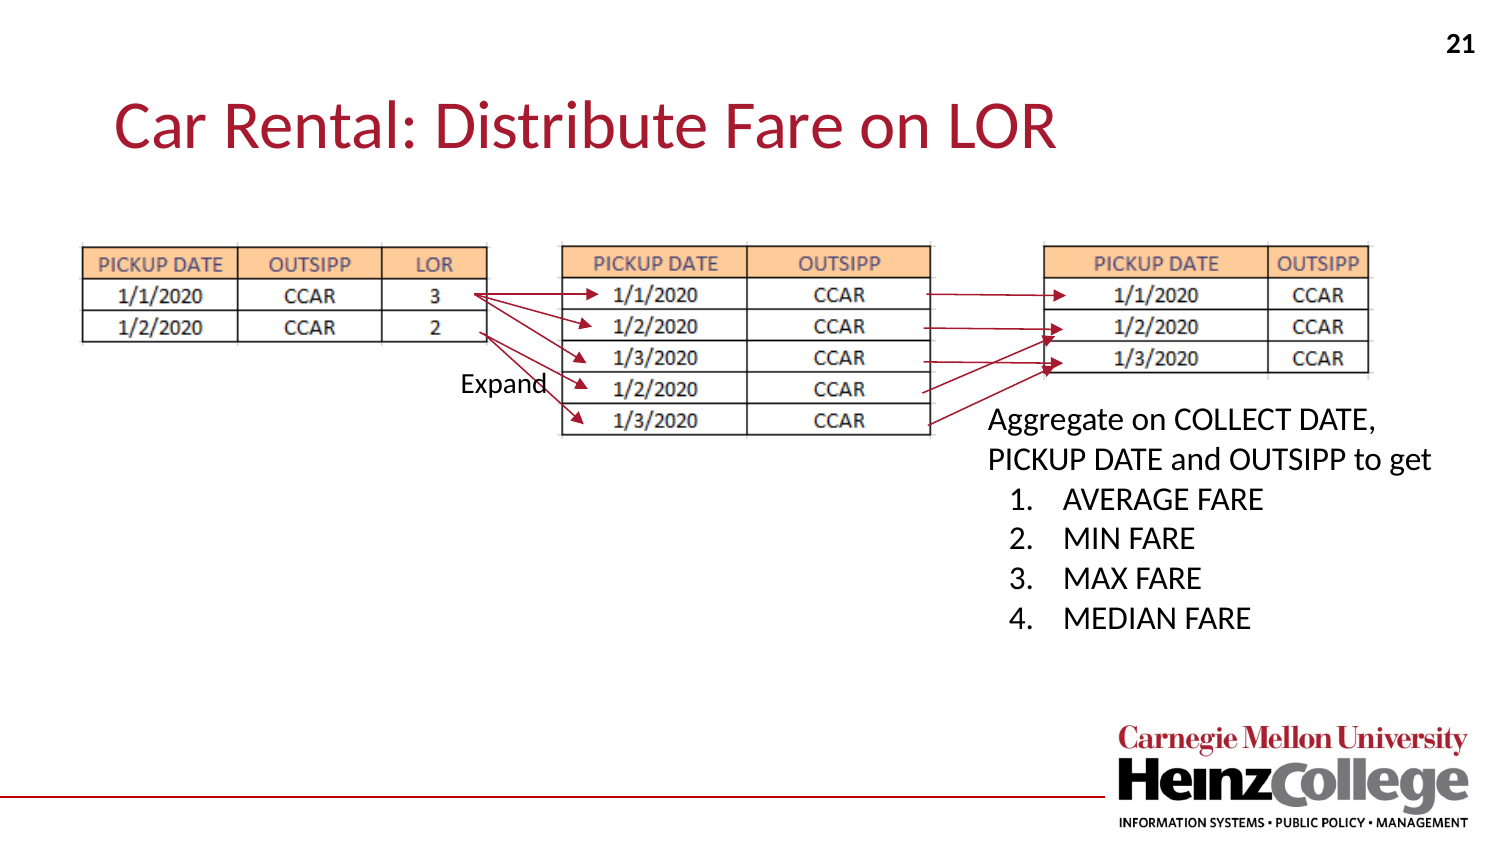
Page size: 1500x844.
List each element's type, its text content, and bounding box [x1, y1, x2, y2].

picture [1105, 714, 1482, 841]
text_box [927, 365, 1056, 426]
title Car Rental: Distribute Fare on LOR [103, 44, 1397, 208]
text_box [483, 333, 585, 425]
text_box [587, 293, 593, 327]
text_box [474, 293, 587, 336]
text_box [922, 335, 1056, 361]
text_box Expand [445, 354, 478, 409]
slide_number 21 [1396, 13, 1487, 79]
text_box Aggregate on COLLECT DATE, PICKUP DATE and OUTSIPP to get AVERAGE FARE MIN FARE MAX FARE MEDIAN FARE [972, 381, 1488, 668]
picture [79, 242, 491, 346]
picture [1041, 241, 1374, 380]
picture [557, 241, 936, 439]
